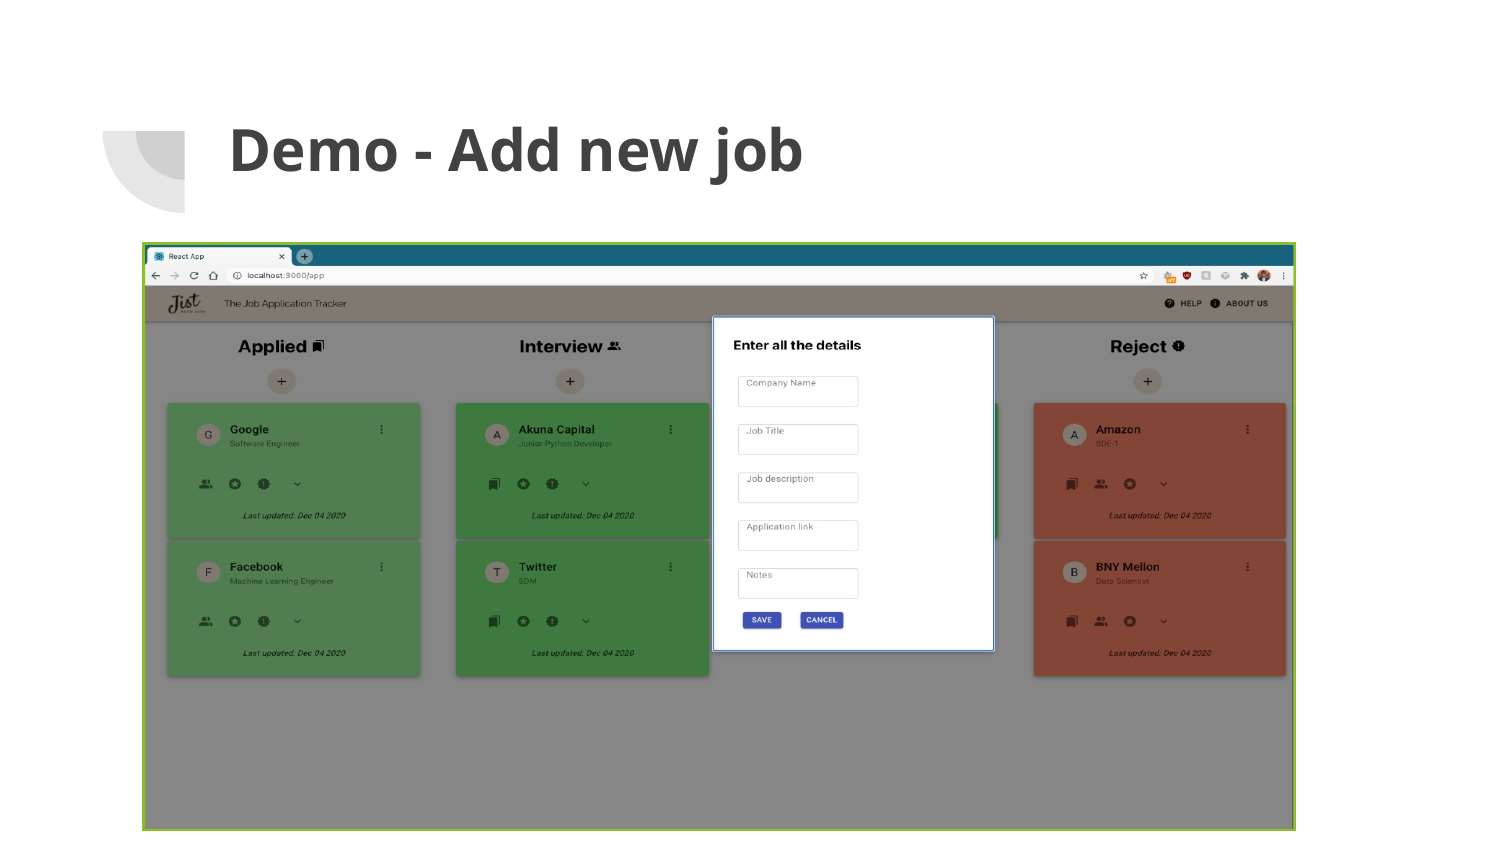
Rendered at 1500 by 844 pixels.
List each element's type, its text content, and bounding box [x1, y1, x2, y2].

title Demo - Add new job [213, 98, 1368, 263]
picture [142, 242, 1296, 831]
